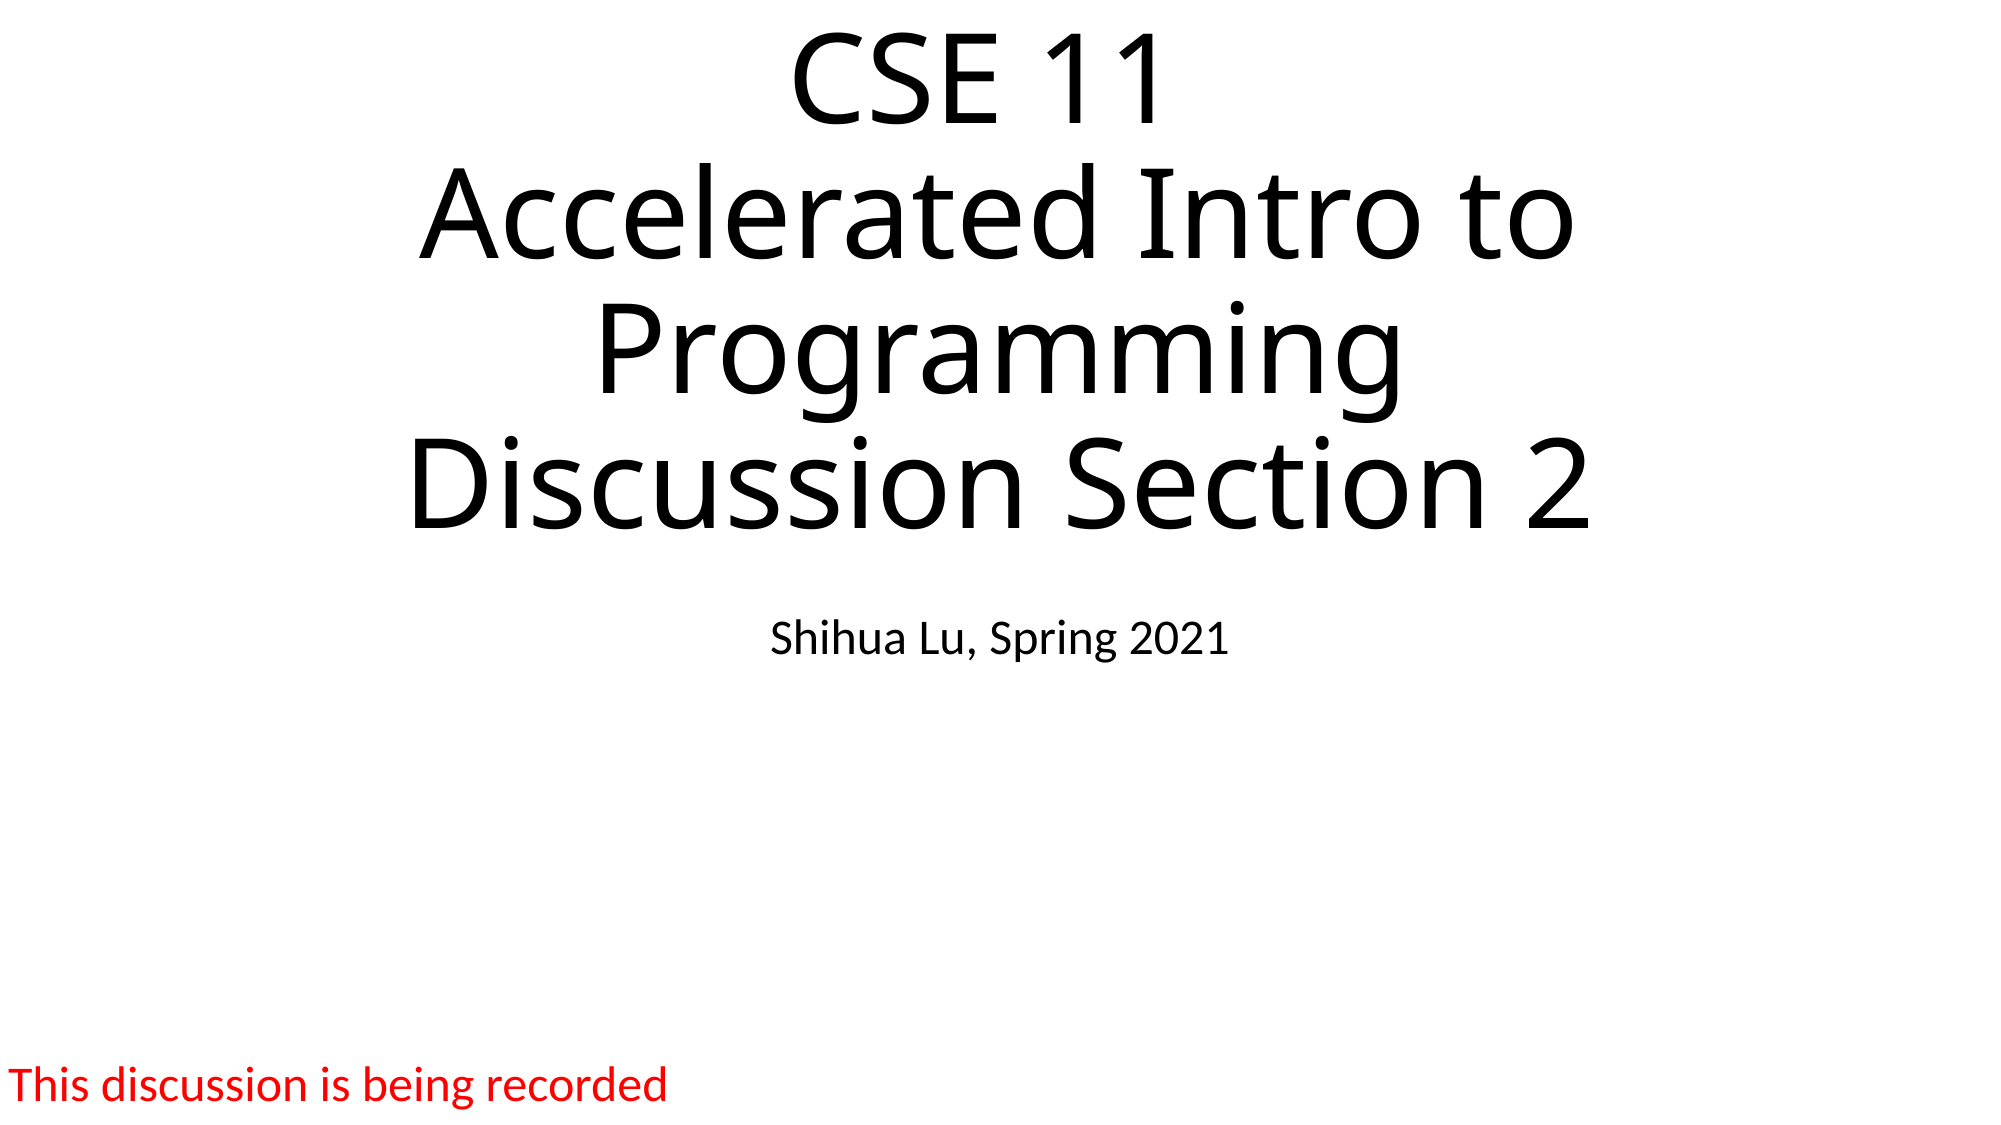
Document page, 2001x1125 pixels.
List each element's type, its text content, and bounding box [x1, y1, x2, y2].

subtitle Shihua Lu, Spring 2021 [249, 590, 1750, 863]
text_box This discussion is being recorded [0, 1044, 684, 1119]
title CSE 11 Accelerated Intro to Programming Discussion Section 2 [0, 184, 2000, 576]
